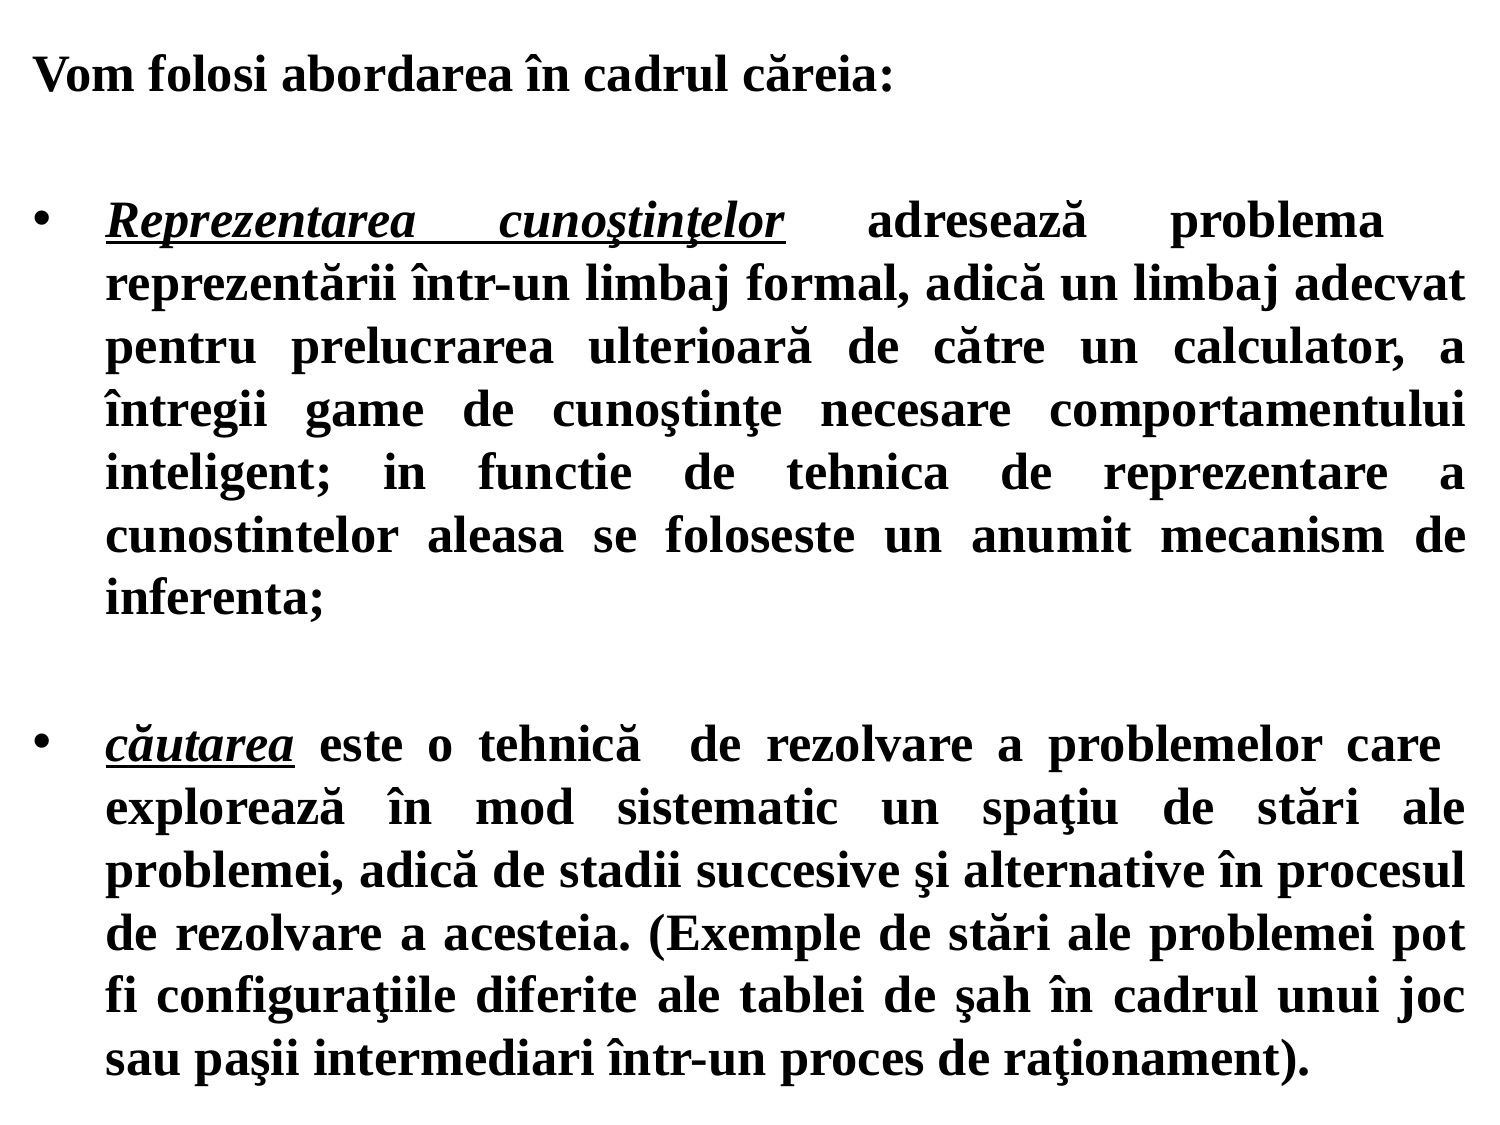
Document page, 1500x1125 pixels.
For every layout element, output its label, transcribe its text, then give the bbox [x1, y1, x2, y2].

subtitle Vom folosi abordarea în cadrul căreia: Reprezentarea cunoştinţelor adresează problema reprezentării într-un limbaj formal, adică un limbaj adecvat pentru prelucrarea ulterioară de către un calculator, a întregii game de cunoştinţe necesare comportamentului inteligent; in functie de tehnica de reprezentare a cunostintelor aleasa se foloseste un anumit mecanism de inferenta; căutarea este o tehnică de rezolvare a problemelor care explorează în mod sistematic un spaţiu de stări ale problemei, adică de stadii succesive şi alternative în procesul de rezolvare a acesteia. (Exemple de stări ale problemei pot fi configuraţiile diferite ale tablei de şah în cadrul unui joc sau paşii intermediari într-un proces de raţionament). [17, 19, 1483, 1106]
